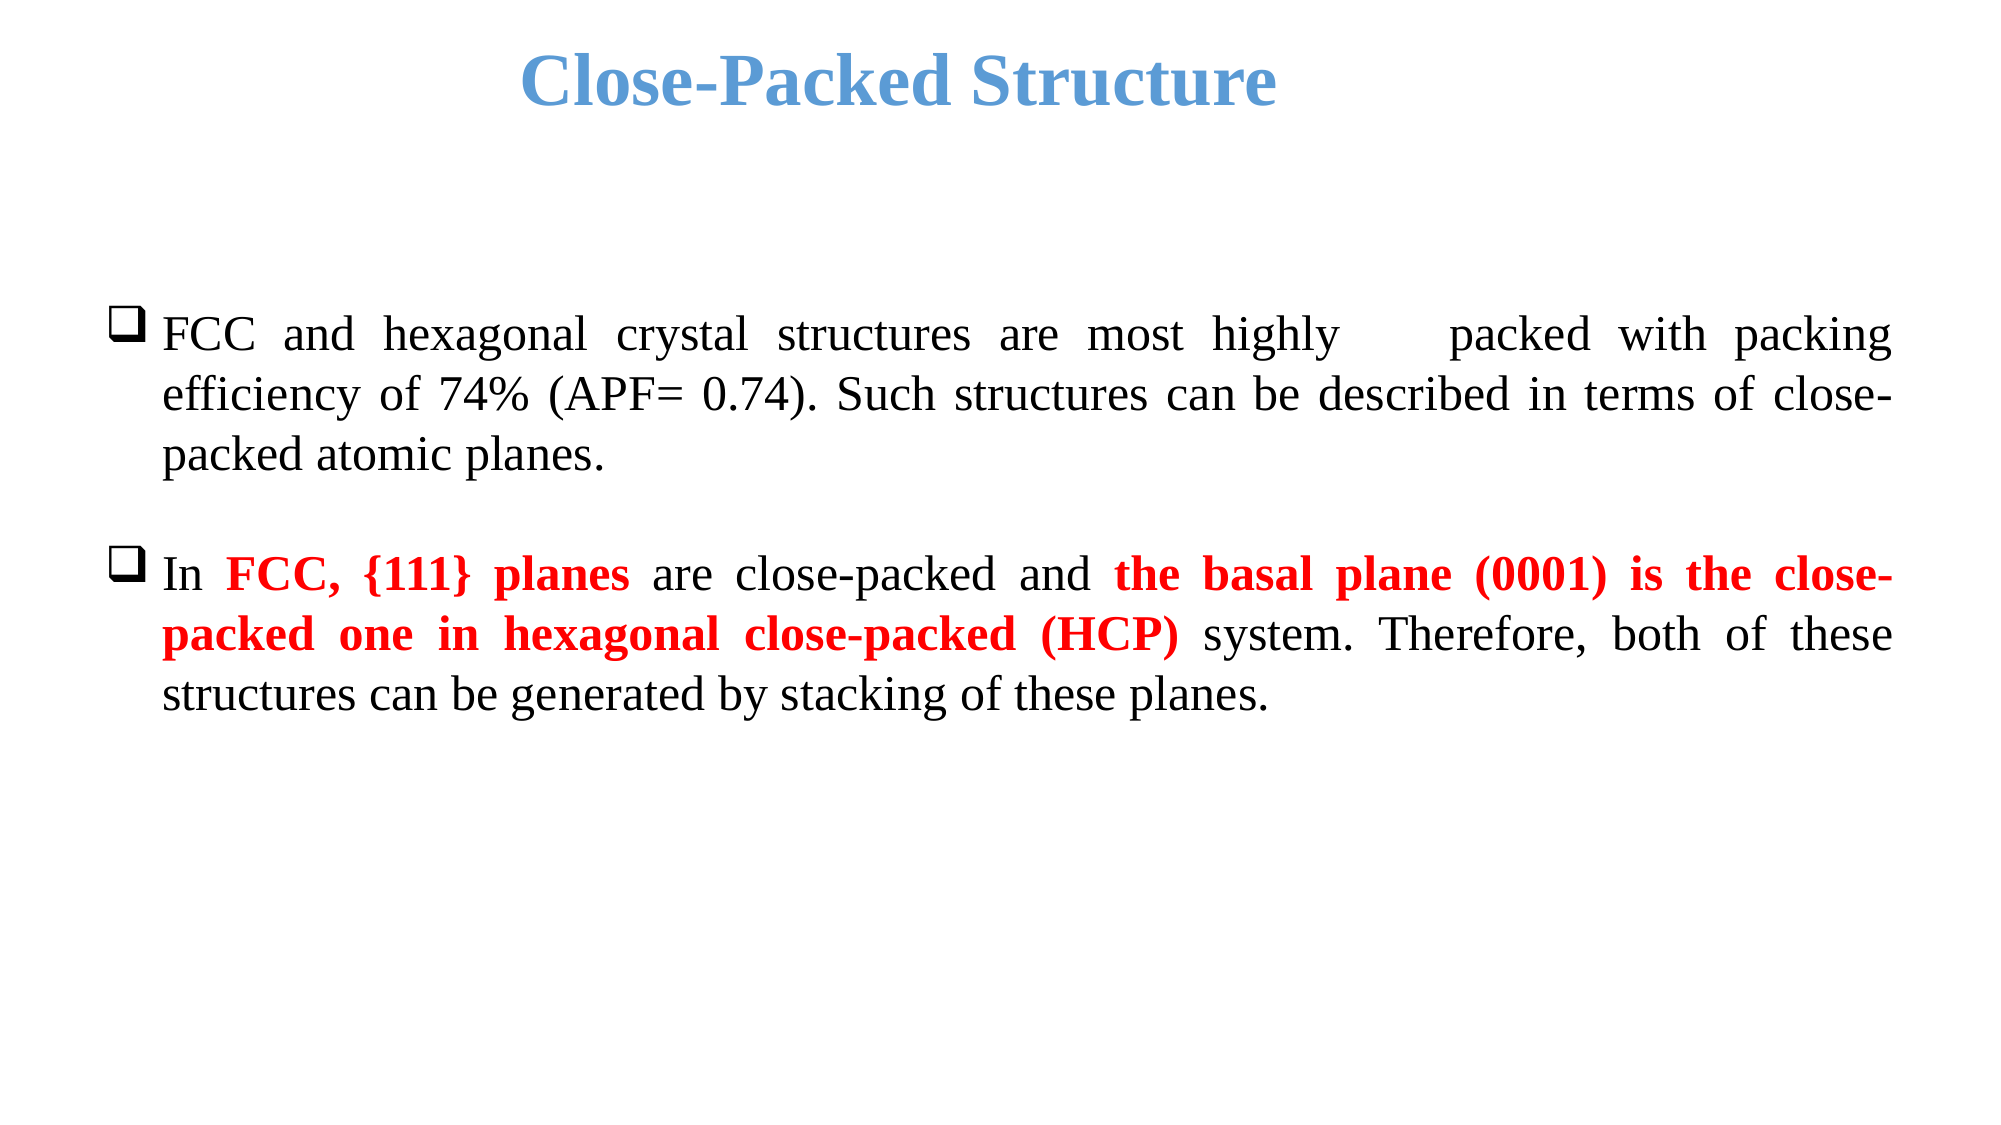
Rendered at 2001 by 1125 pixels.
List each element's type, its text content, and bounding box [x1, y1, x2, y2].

text_box Close-Packed Structure [504, 23, 1344, 128]
text_box FCC and hexagonal crystal structures are most highly packed with packing efficiency of 74% (APF= 0.74). Such structures can be described in terms of close-packed atomic planes. In FCC, {111} planes are close-packed and the basal plane (0001) is the close-packed one in hexagonal close-packed (HCP) system. Therefore, both of these structures can be generated by stacking of these planes. [90, 293, 1910, 788]
